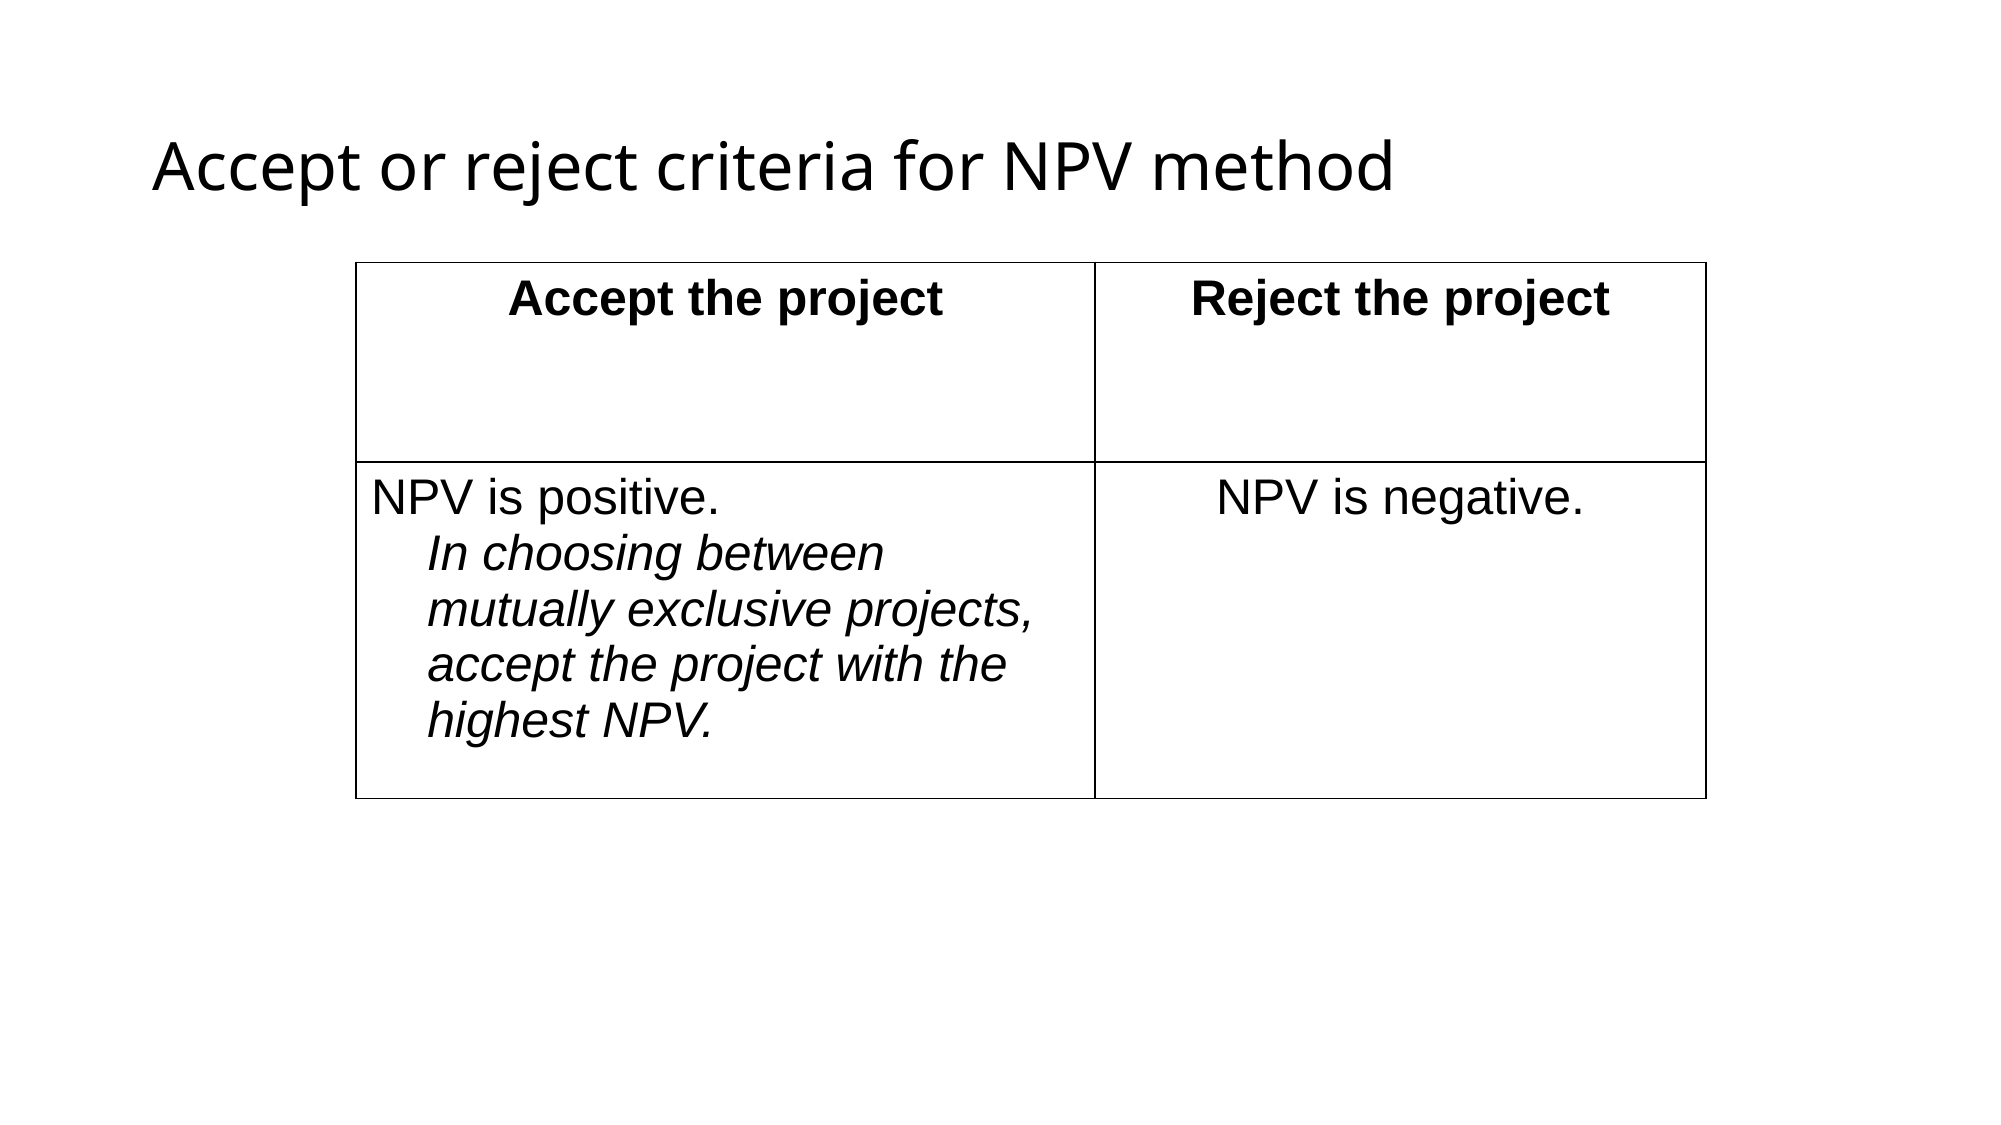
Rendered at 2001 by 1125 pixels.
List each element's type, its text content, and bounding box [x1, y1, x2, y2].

title Accept or reject criteria for NPV method [137, 59, 1863, 278]
table_cell NPV is negative. [1096, 463, 1705, 798]
table_header Reject the project [1096, 263, 1705, 461]
table_cell NPV is positive. In choosing between mutually exclusive projects, accept the project with the highest NPV. [357, 463, 1094, 798]
table_header Accept the project [357, 263, 1094, 461]
